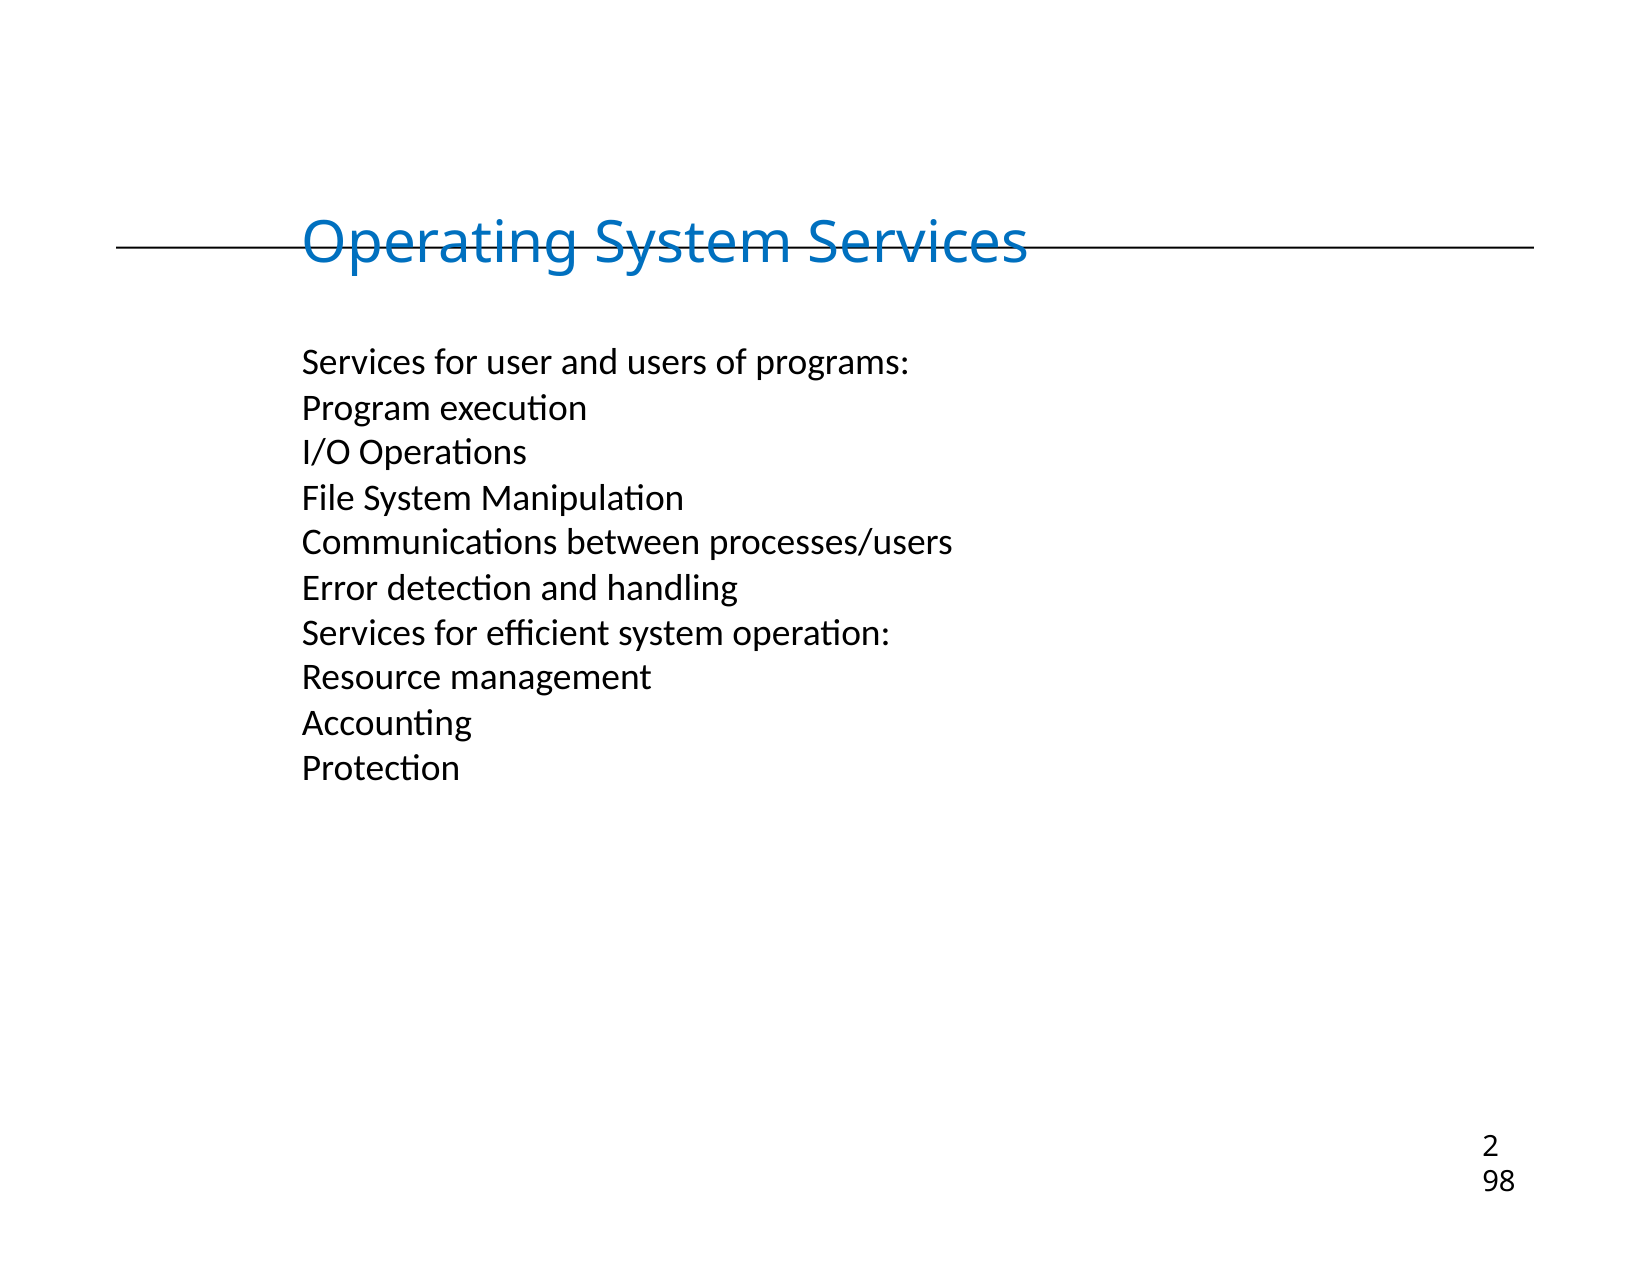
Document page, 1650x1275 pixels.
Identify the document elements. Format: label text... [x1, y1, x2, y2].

title Operating System Services [301, 204, 1348, 302]
list Services for user and users of programs: Program execution I/O Operations File System Manipulation Communications between processes/users Error detection and handling Services for efficient system operation: Resource management Accounting Protection [301, 337, 1348, 838]
slide_number 98 [1480, 1127, 1521, 1167]
